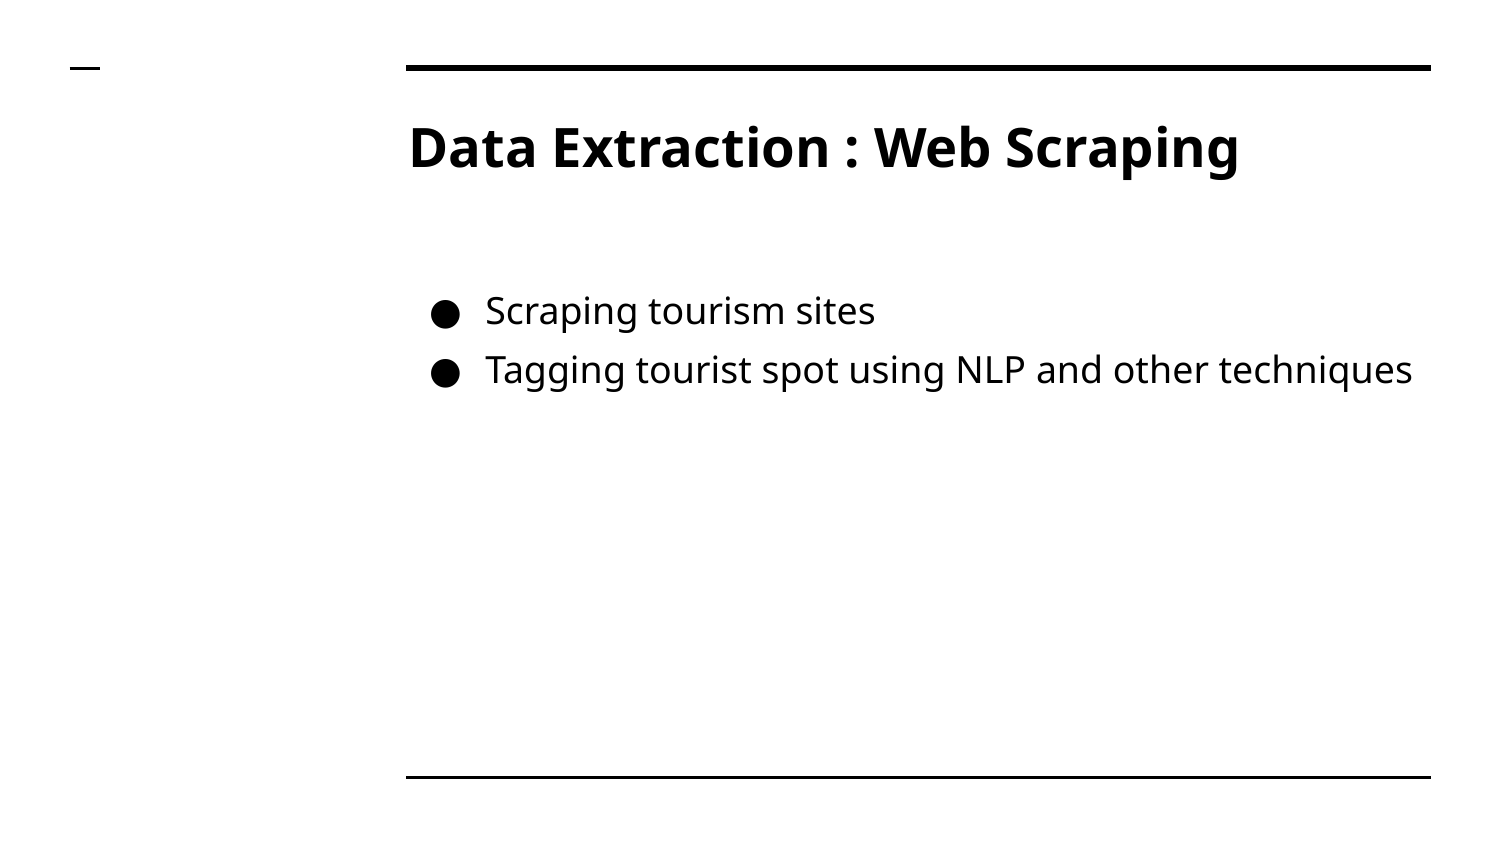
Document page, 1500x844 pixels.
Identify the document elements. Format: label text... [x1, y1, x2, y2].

title Data Extraction : Web Scraping [393, 94, 1431, 199]
list Scraping tourism sites Tagging tourist spot using NLP and other techniques [395, 261, 1433, 755]
